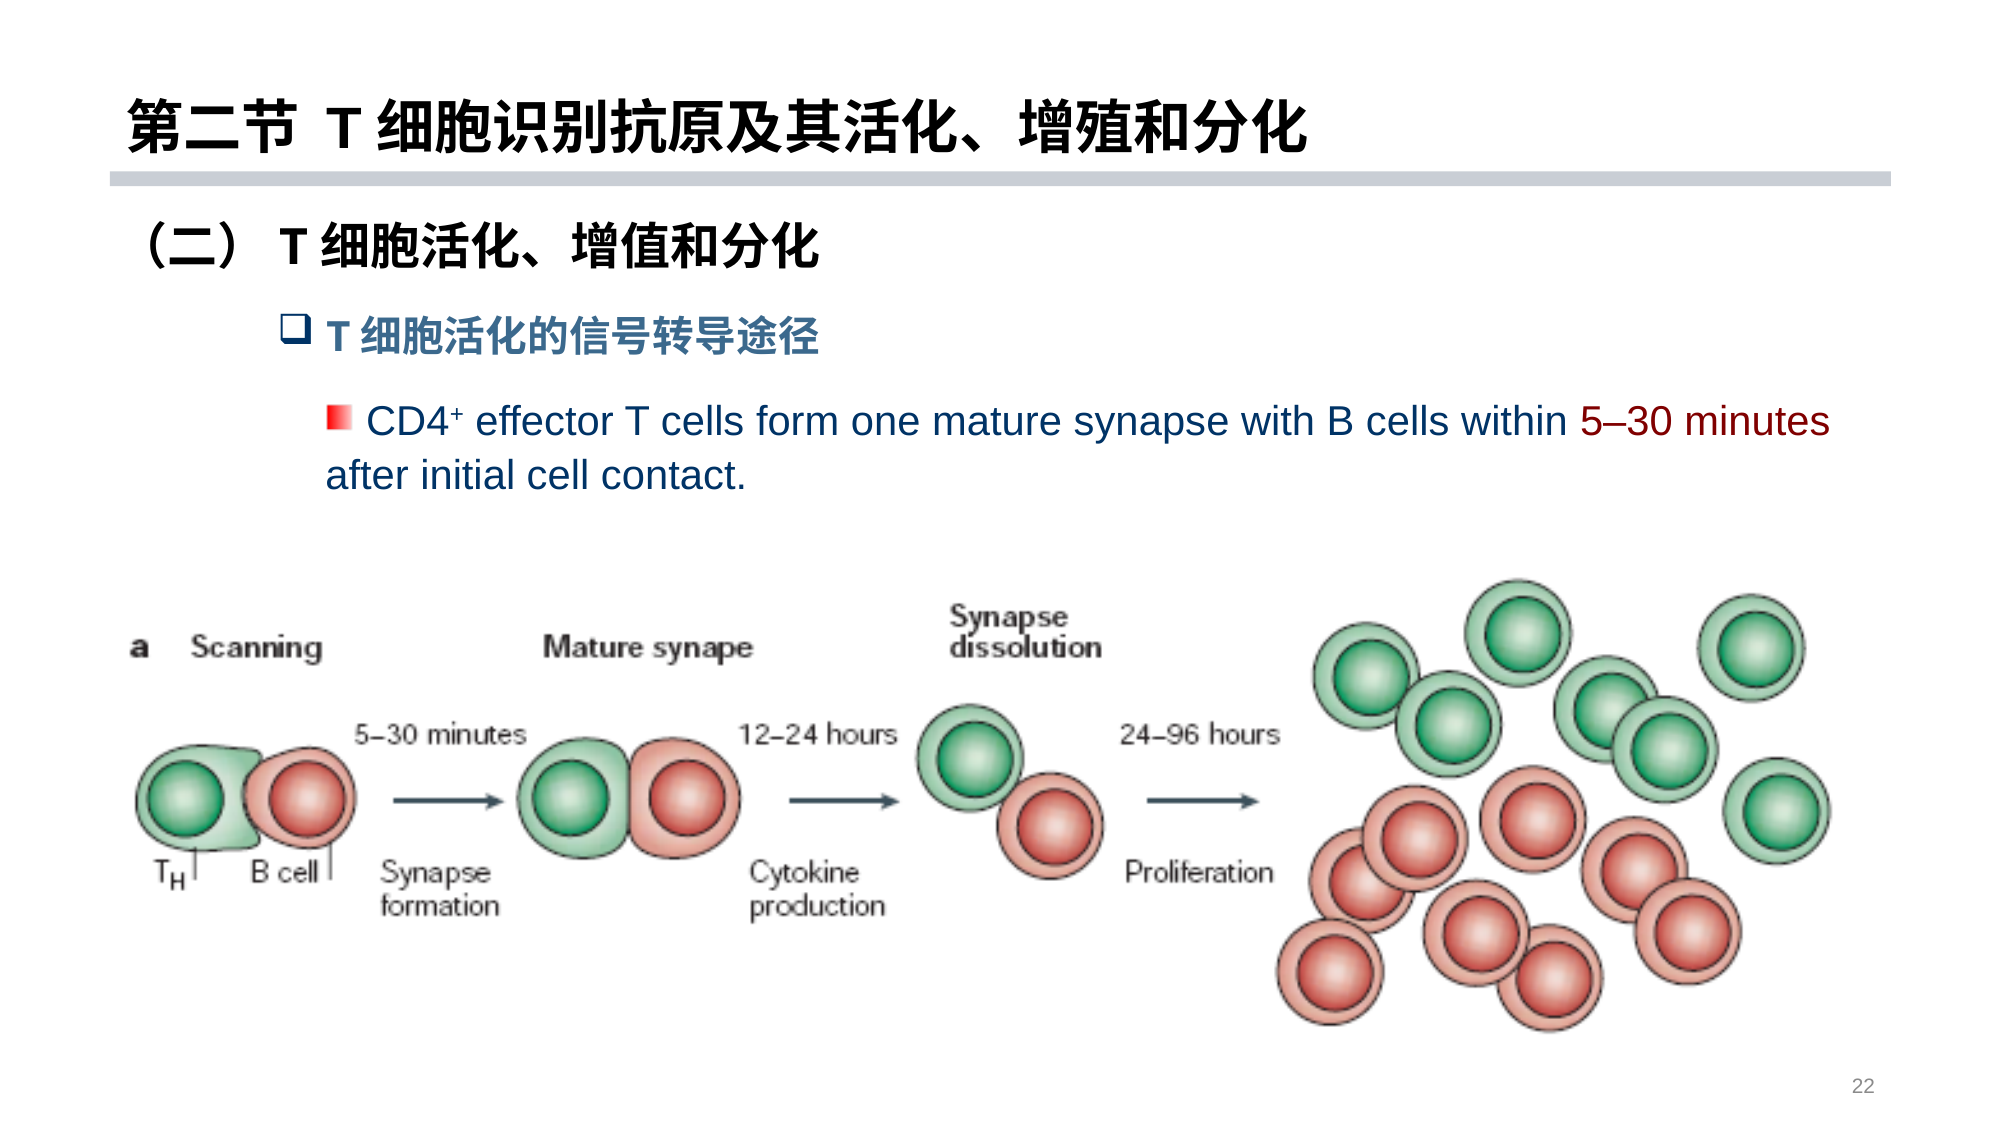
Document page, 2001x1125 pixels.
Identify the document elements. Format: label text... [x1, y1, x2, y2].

title 第二节 T细胞识别抗原及其活化、增殖和分化 [109, 0, 1890, 169]
picture [325, 403, 355, 433]
text_box CD4+ effector T cells form one mature synapse with B cells within 5–30 minutes after initial cell contact. [310, 381, 1890, 506]
slide_number 22 [1412, 1068, 1890, 1103]
picture [62, 543, 1873, 1063]
text_box T细胞活化的信号转导途径 [262, 302, 897, 368]
text_box （二）T细胞活化、增值和分化 [102, 207, 836, 282]
